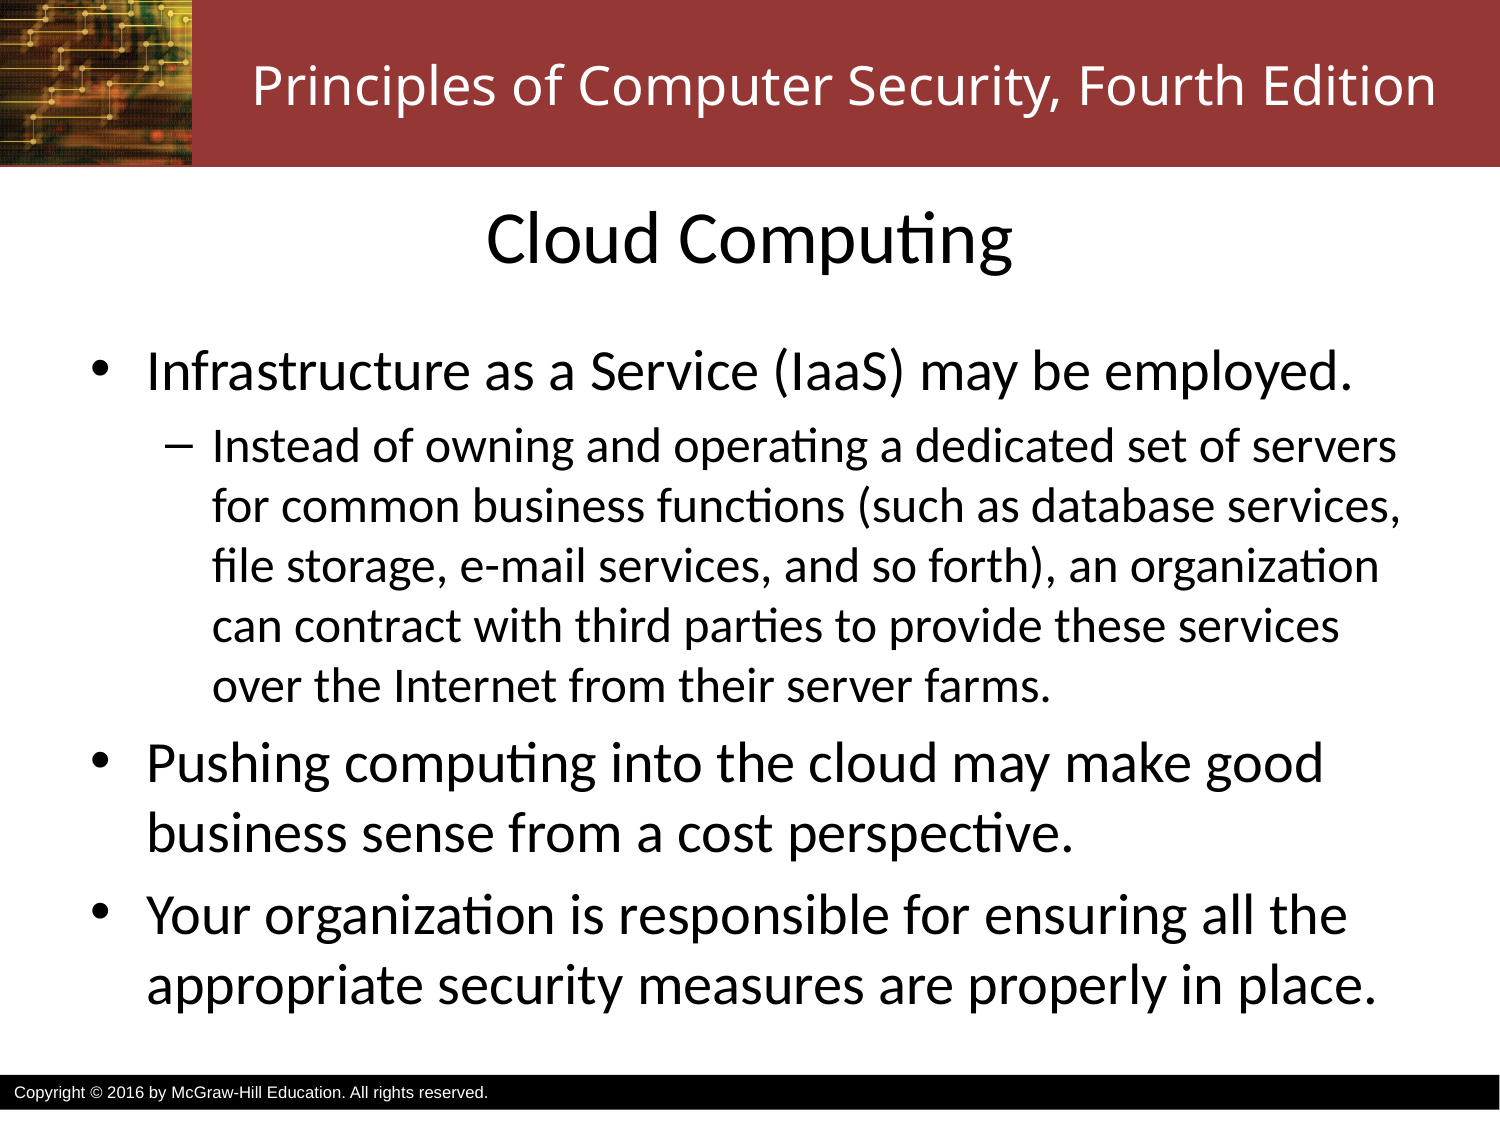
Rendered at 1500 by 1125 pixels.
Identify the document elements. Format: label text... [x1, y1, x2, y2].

title Cloud Computing [75, 181, 1425, 324]
list Infrastructure as a Service (IaaS) may be employed. Instead of owning and operating a dedicated set of servers for common business functions (such as database services, file storage, e-mail services, and so forth), an organization can contract with third parties to provide these services over the Internet from their server farms. Pushing computing into the cloud may make good business sense from a cost perspective. Your organization is responsible for ensuring all the appropriate security measures are properly in place. [75, 324, 1425, 1005]
picture [0, 0, 192, 165]
